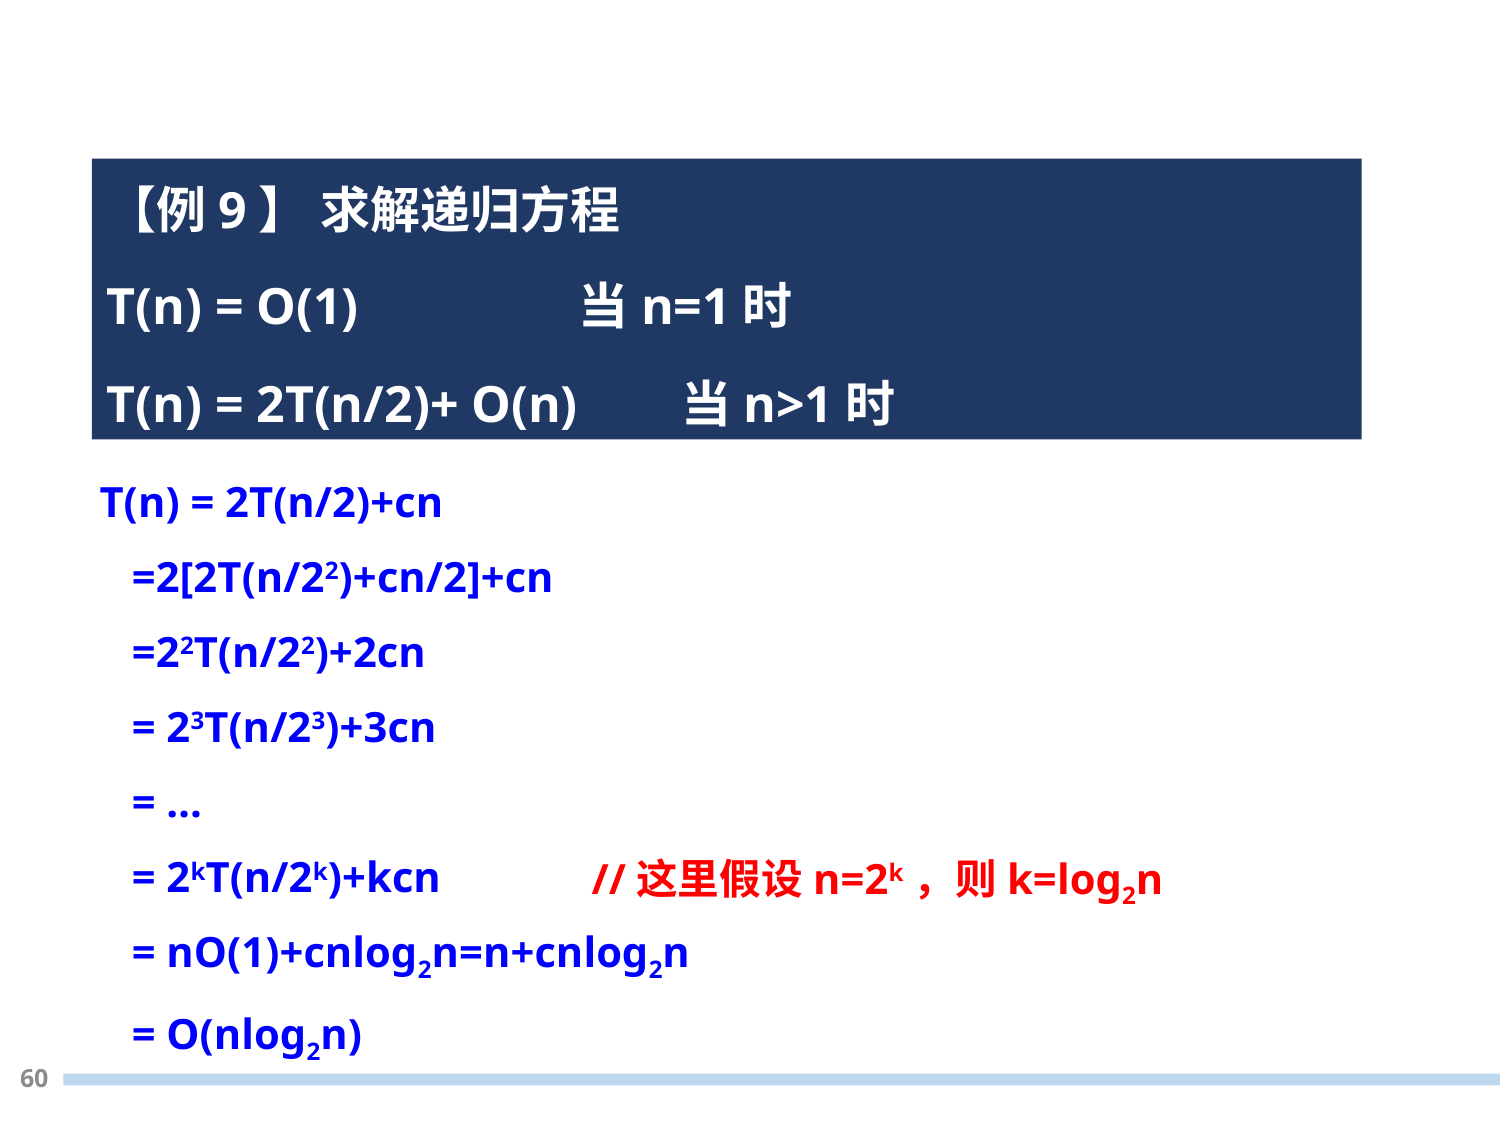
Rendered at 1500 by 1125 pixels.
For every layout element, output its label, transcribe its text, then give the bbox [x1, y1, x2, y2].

slide_number 60 [0, 1049, 64, 1110]
text_box T(n) = 2T(n/2)+cn =2[2T(n/22)+cn/2]+cn =22T(n/22)+2cn = 23T(n/23)+3cn = … = 2kT(n/2k)+kcn = nO(1)+cnlog2n=n+cnlog2n = O(nlog2n) [62, 467, 1488, 1073]
text_box 【例9】 求解递归方程 T(n) = O(1) 当n=1时 T(n) = 2T(n/2)+ O(n) 当n>1时 [91, 158, 1362, 440]
text_box //这里假设n=2k，则k=log2n [576, 845, 1179, 917]
